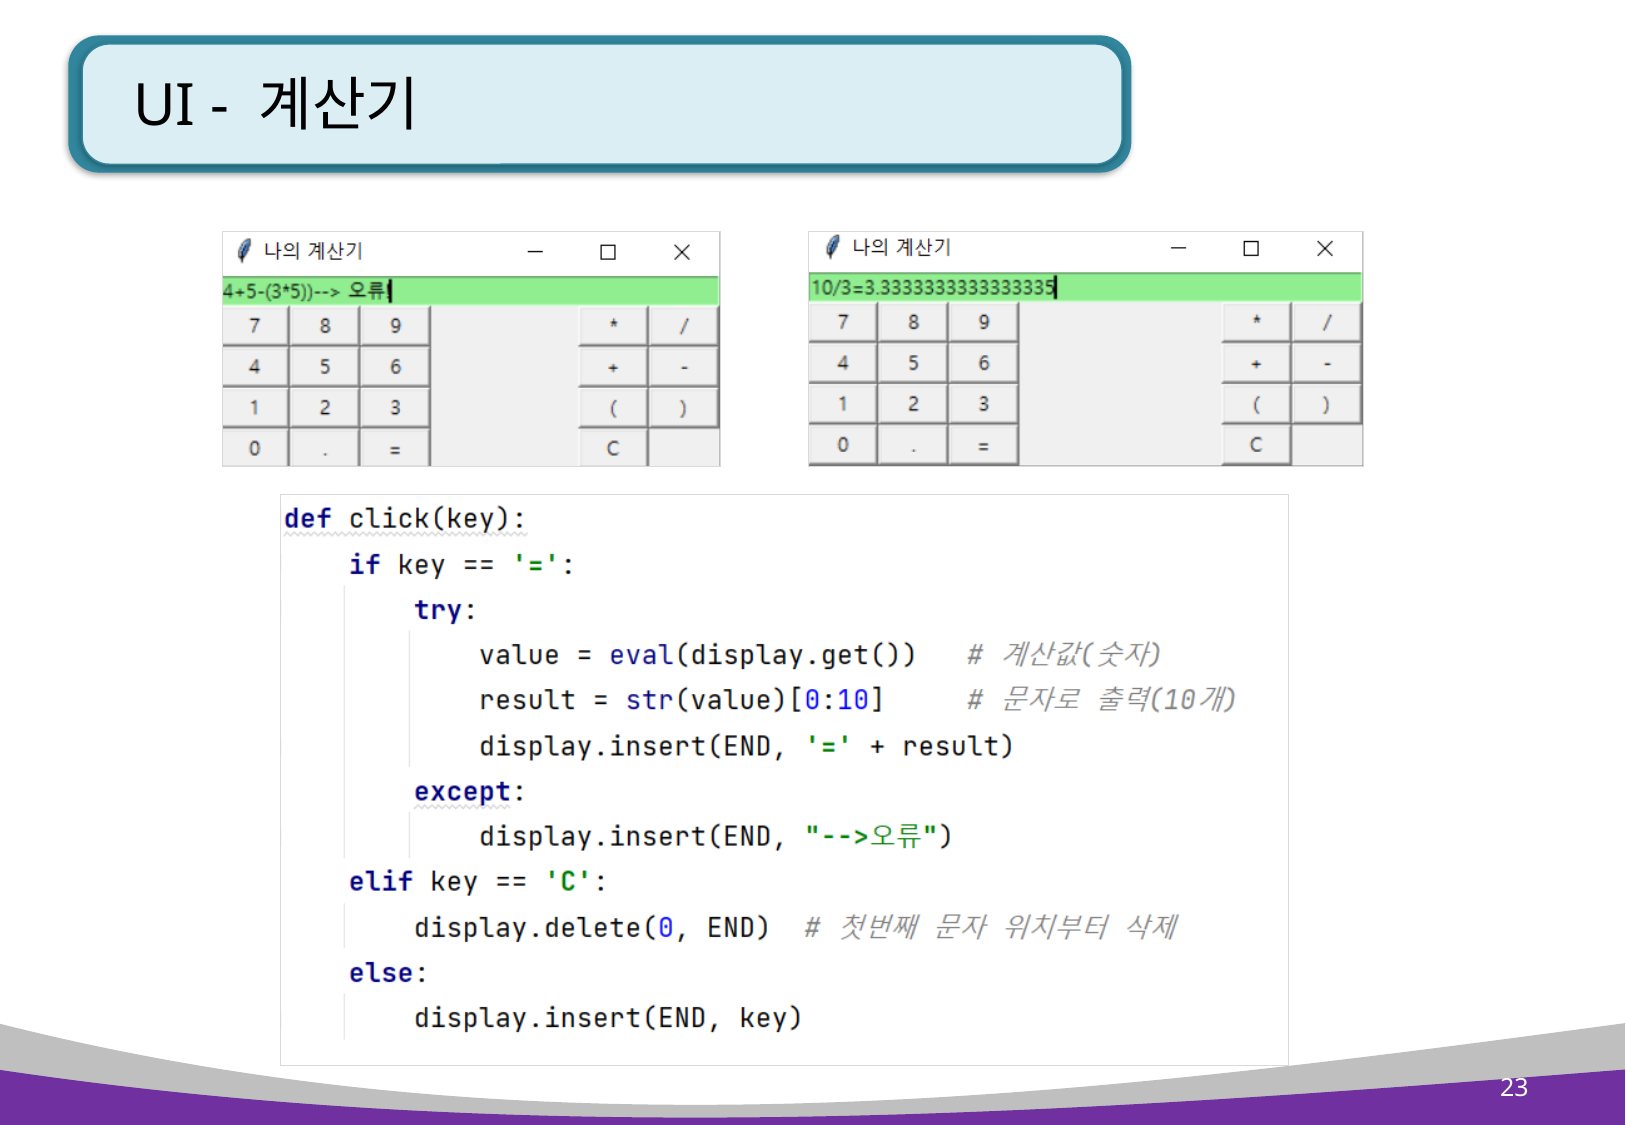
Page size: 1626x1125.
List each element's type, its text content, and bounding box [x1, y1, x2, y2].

picture [222, 231, 721, 467]
title UI - 계산기 [103, 32, 1121, 173]
slide_number 23 [1452, 1058, 1544, 1119]
picture [280, 493, 1289, 1066]
picture [808, 231, 1365, 467]
